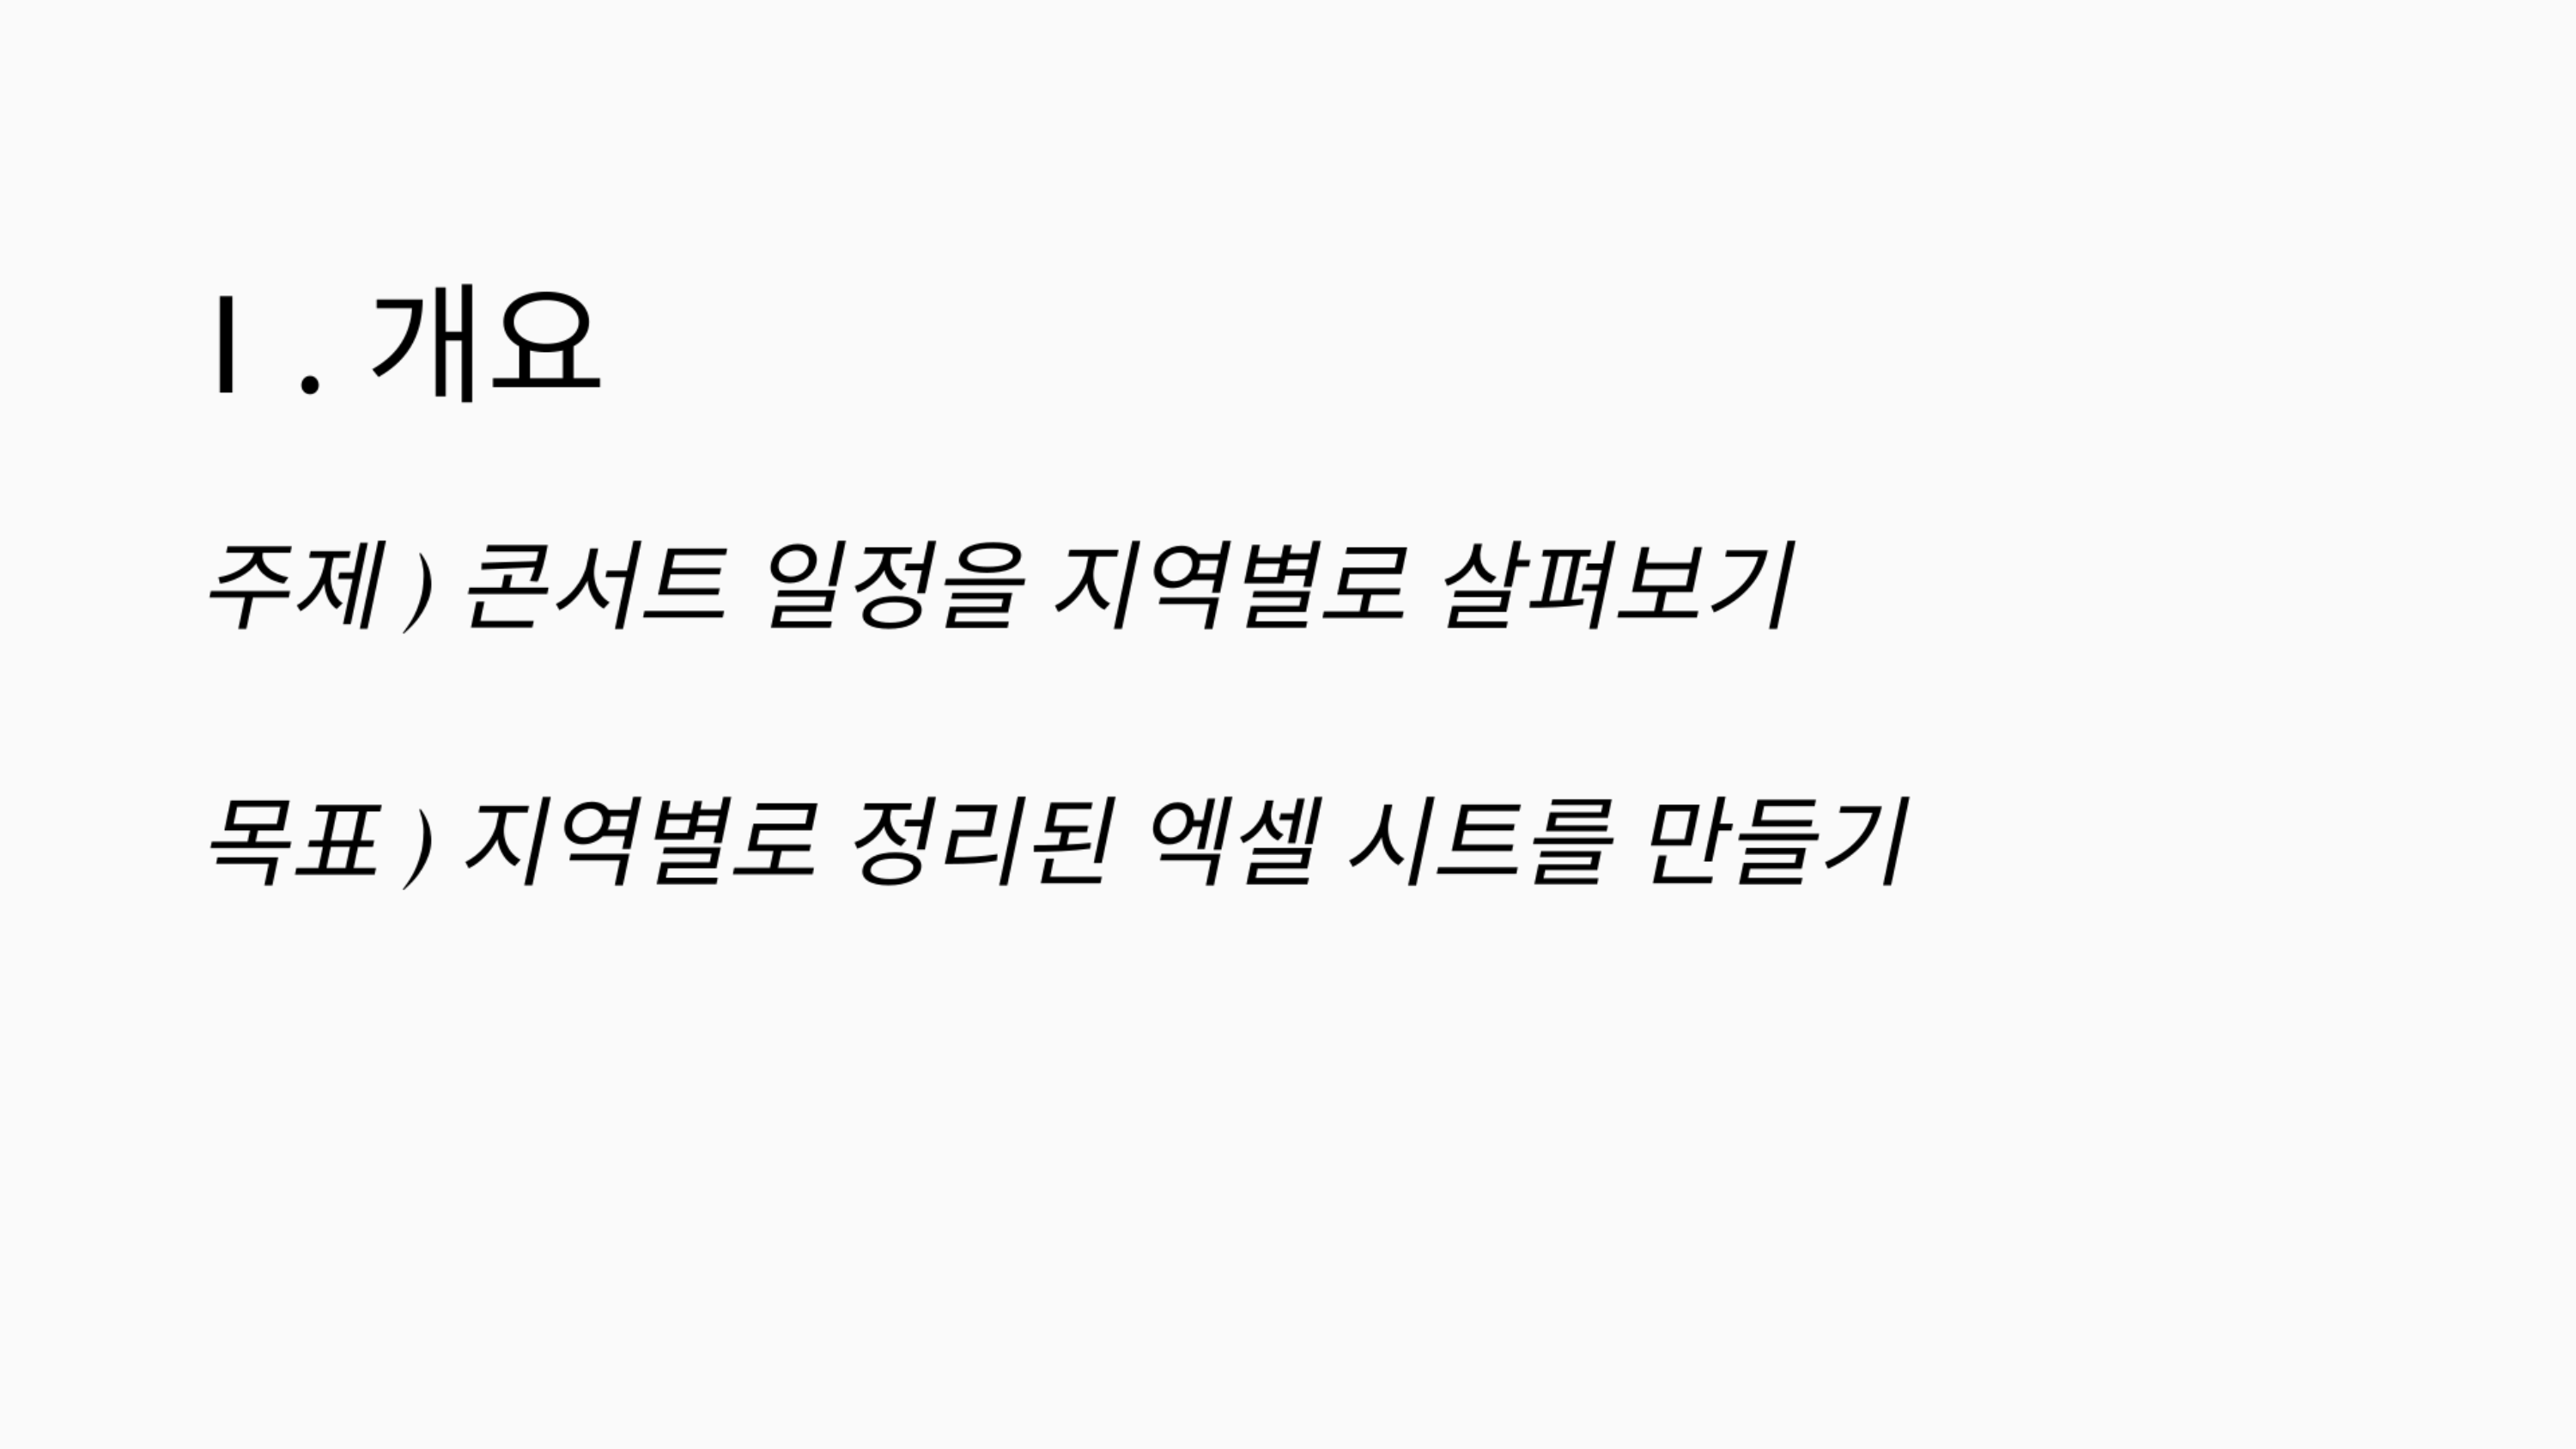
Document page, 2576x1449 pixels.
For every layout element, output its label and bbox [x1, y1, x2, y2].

picture [185, 766, 1992, 935]
picture [140, 227, 672, 463]
picture [185, 510, 1872, 679]
